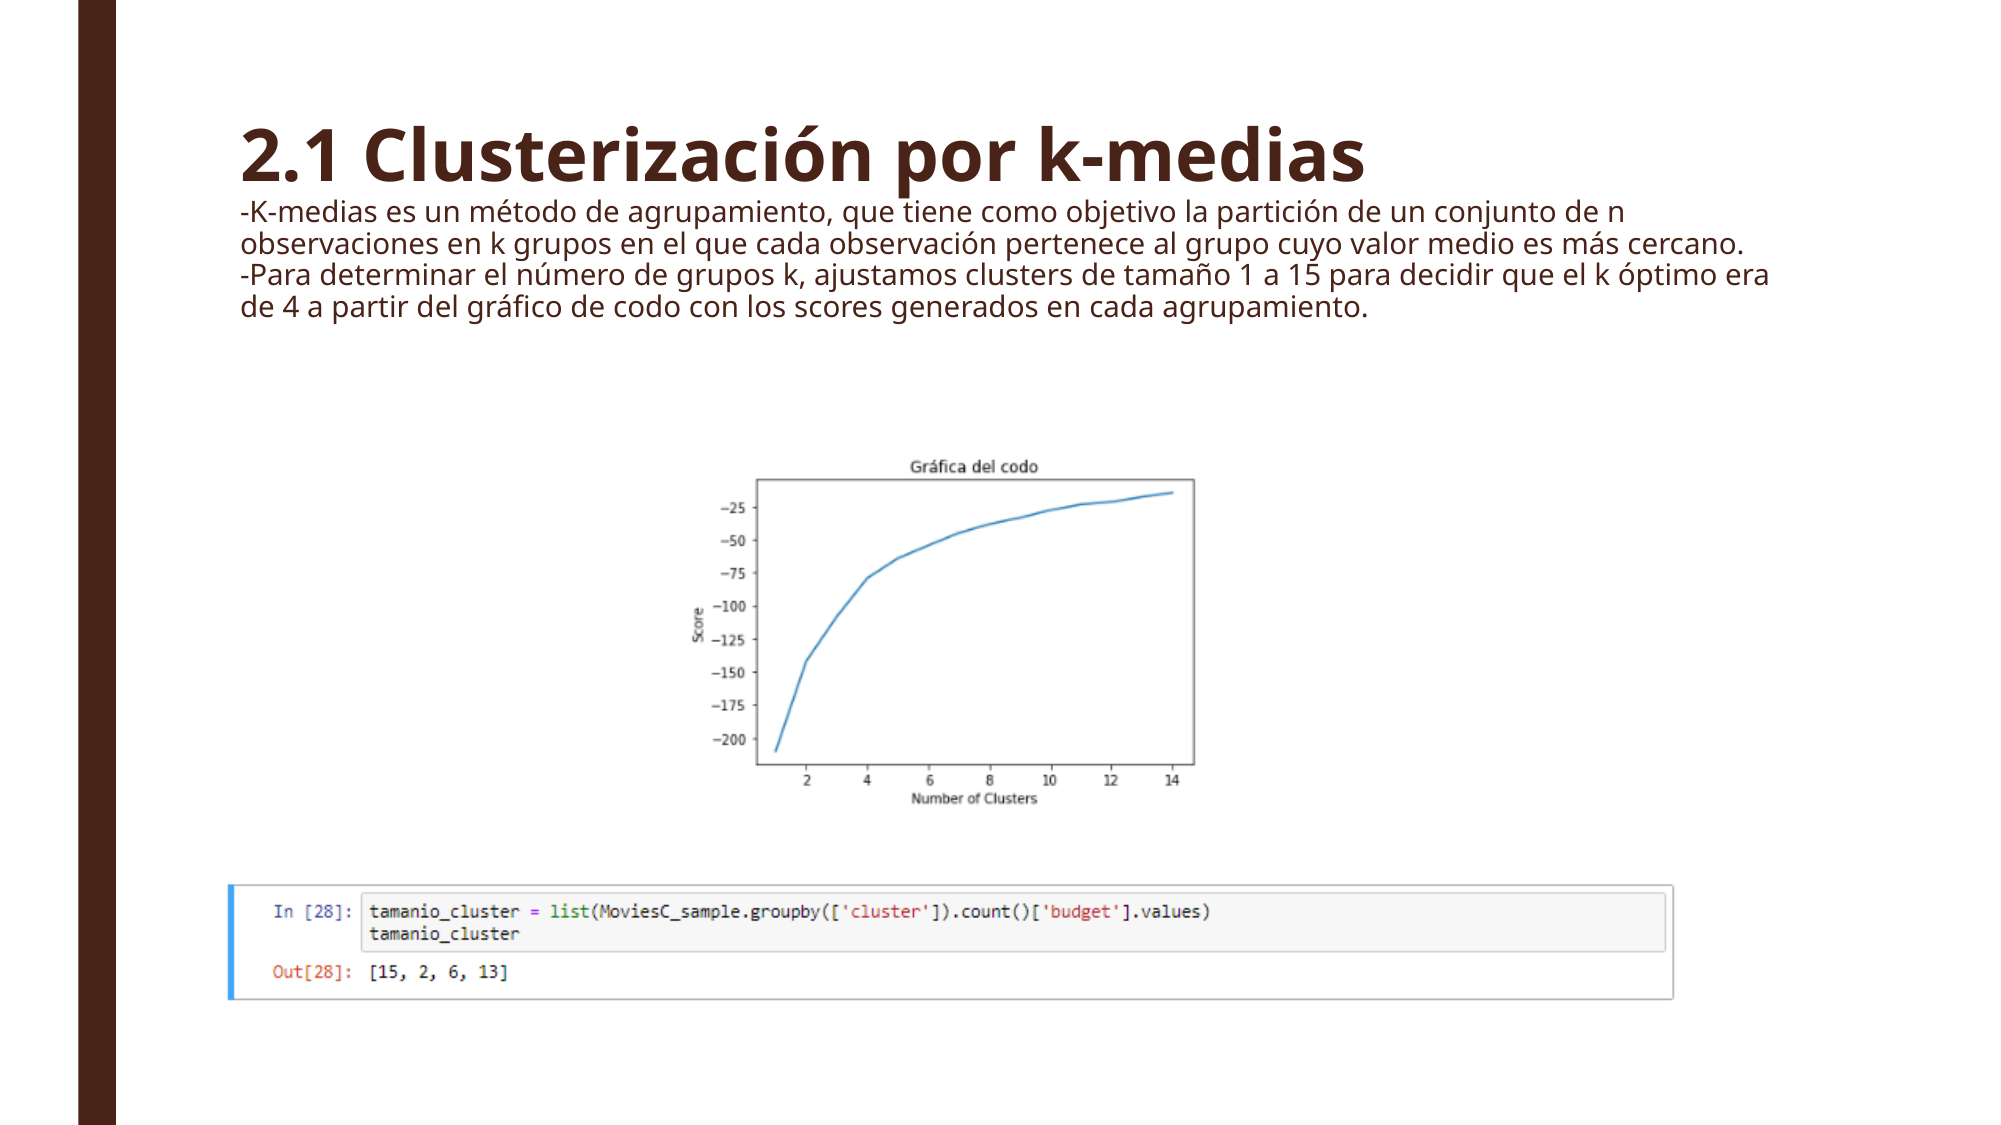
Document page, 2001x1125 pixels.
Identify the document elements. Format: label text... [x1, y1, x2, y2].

picture [224, 883, 1679, 1002]
picture [685, 446, 1197, 808]
title 2.1 Clusterización por k-medias -K-medias es un método de agrupamiento, que tiene como objetivo la partición de un conjunto de n observaciones en k grupos en el que cada observación pertenece al grupo cuyo valor medio es más cercano. -Para determinar el número de grupos k, ajustamos clusters de tamaño 1 a 15 para decidir que el k óptimo era de 4 a partir del gráfico de codo con los scores generados en cada agrupamiento. [225, 112, 1800, 357]
